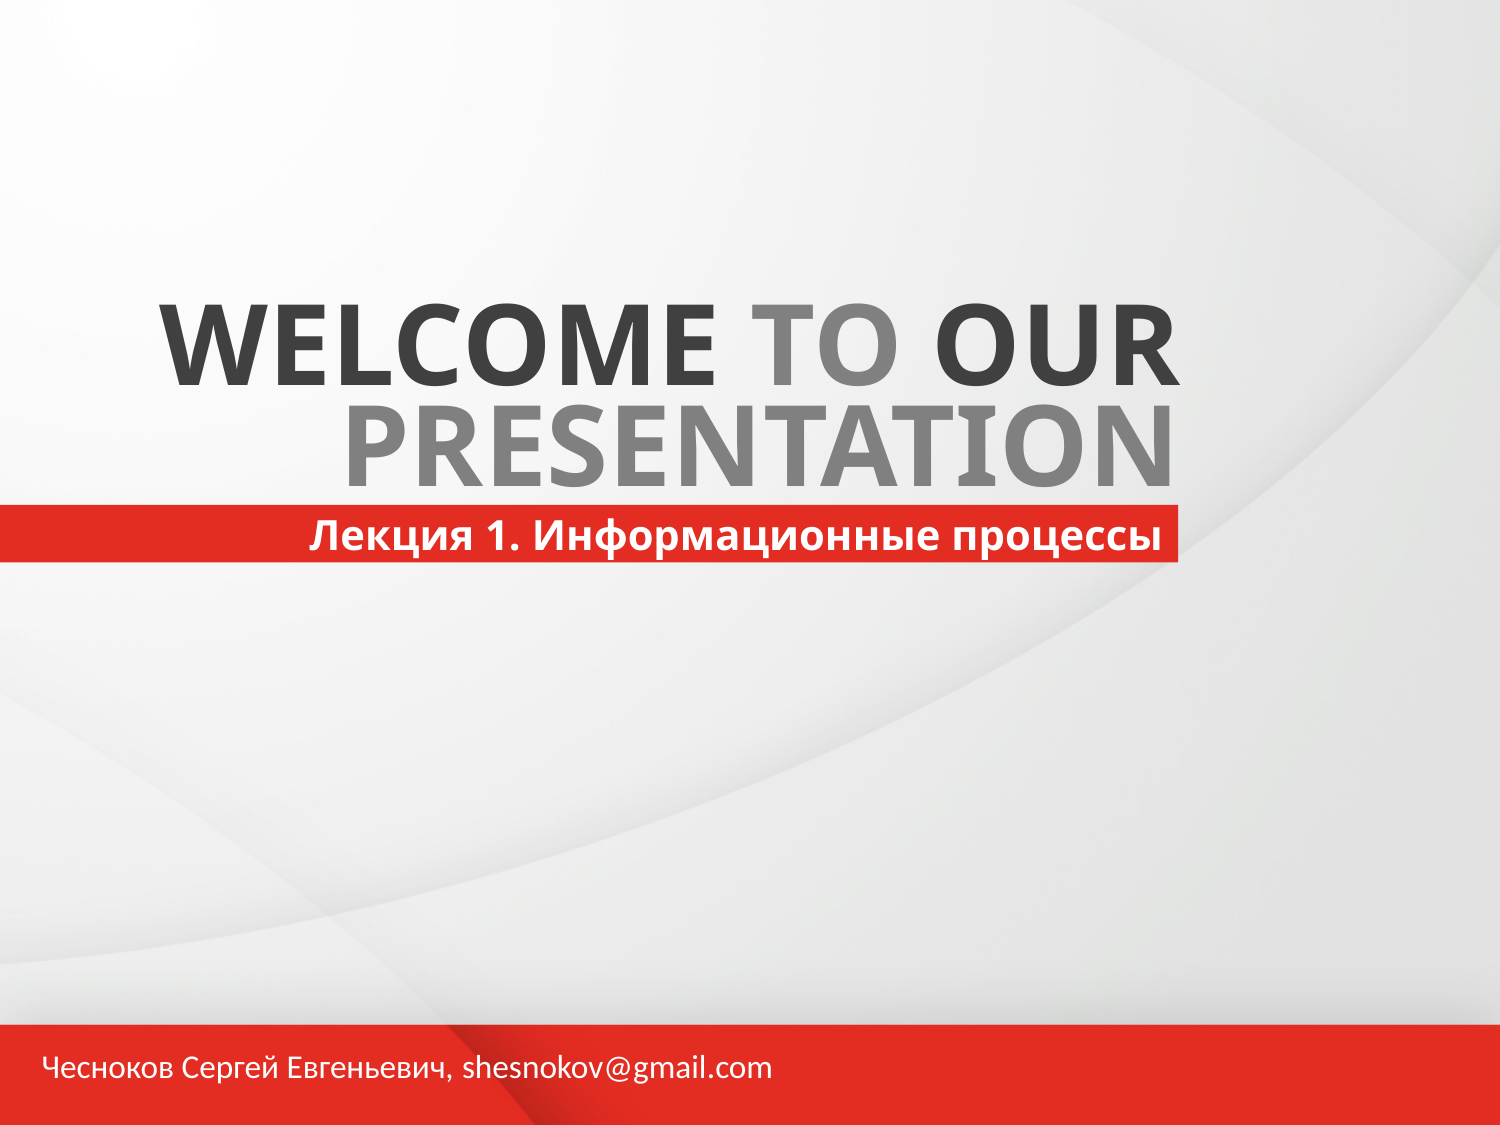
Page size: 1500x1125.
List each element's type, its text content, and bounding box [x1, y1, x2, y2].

picture [0, 0, 1500, 1125]
text_box Чесноков Сергей Евгеньевич, shesnokov@gmail.com [26, 1037, 789, 1093]
text_box PRESENTATION [0, 366, 1196, 517]
text_box WELCOME TO OUR [0, 265, 1196, 366]
subtitle Лекция 1. Информационные процессы [0, 517, 1179, 563]
